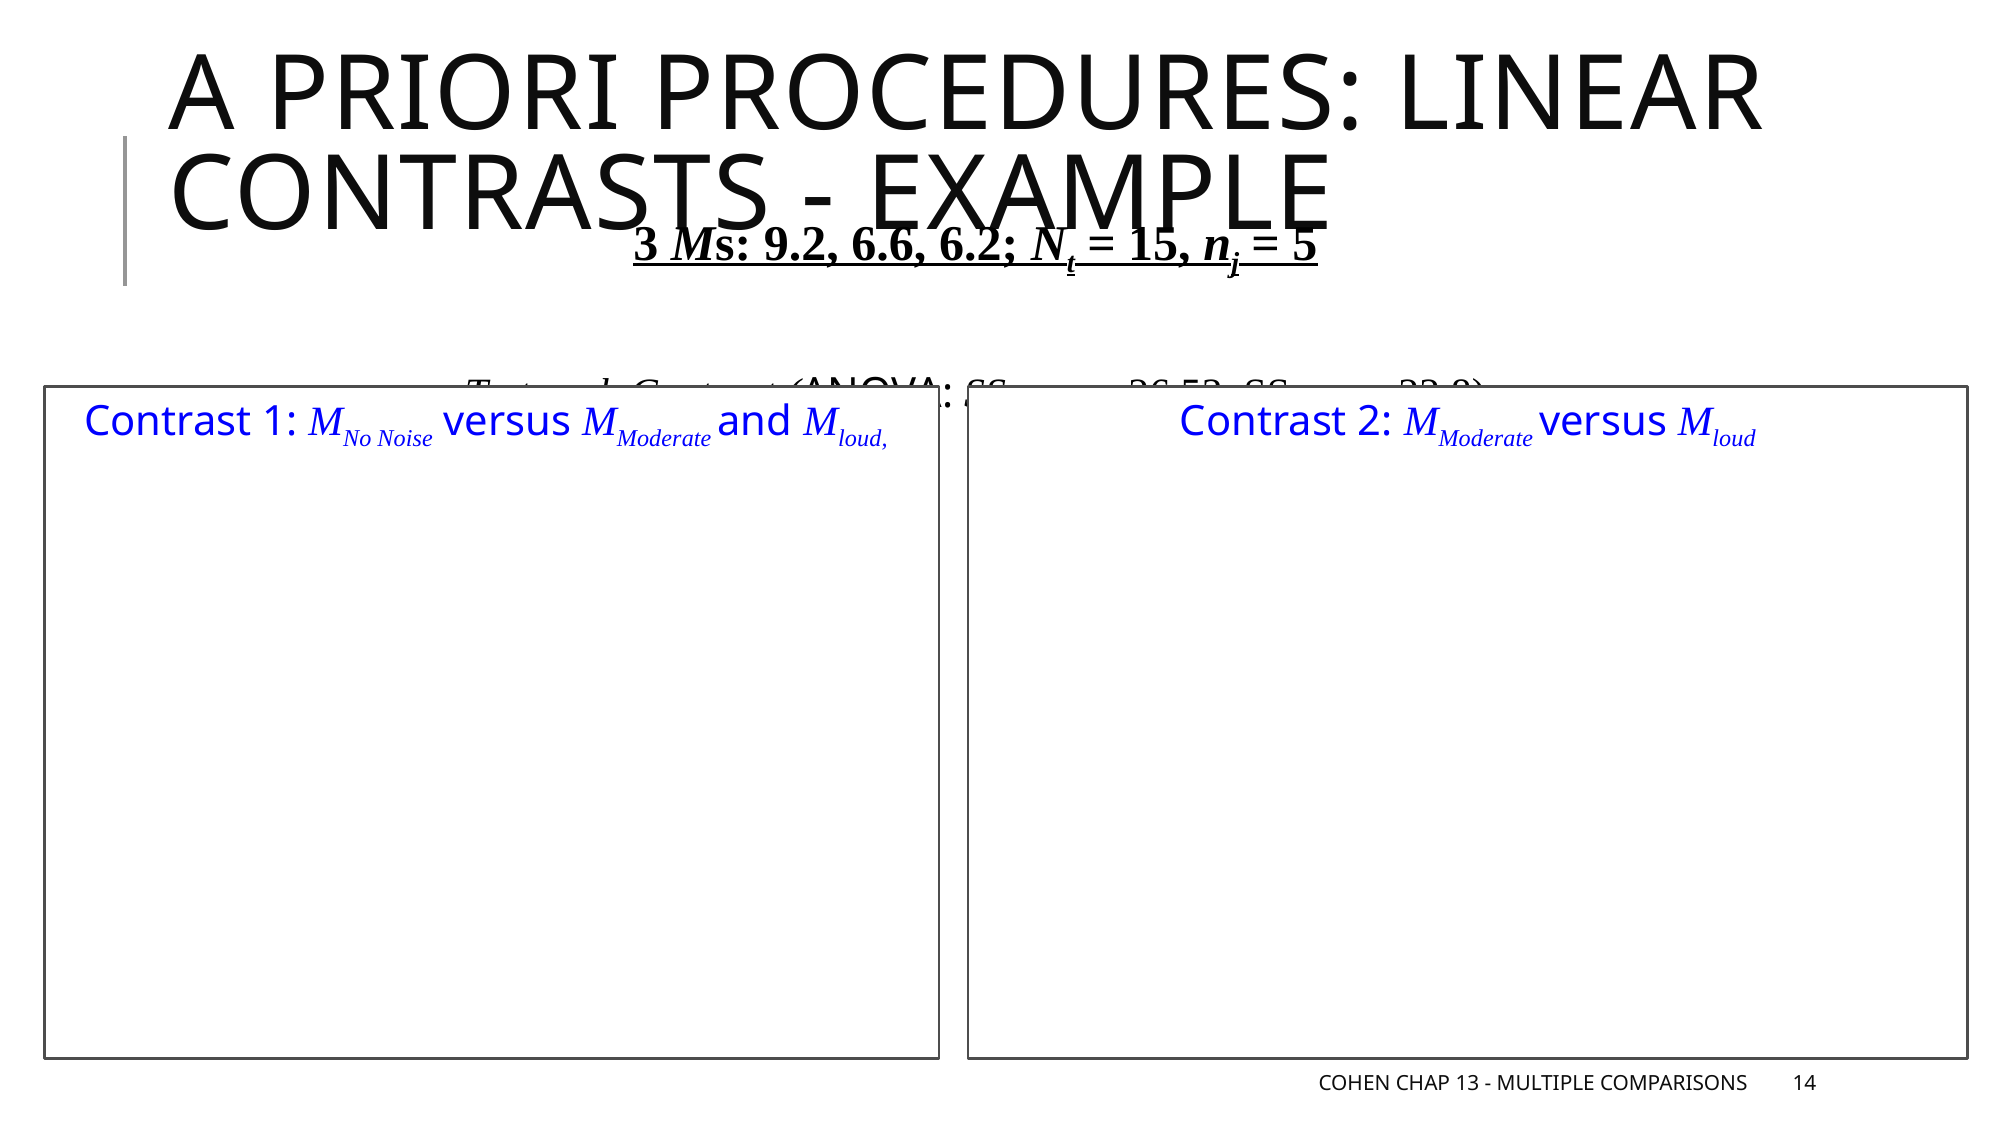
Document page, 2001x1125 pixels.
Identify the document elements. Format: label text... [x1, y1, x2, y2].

footer Cohen Chap 13 - Multiple Comparisons [794, 1061, 1763, 1107]
title A Priori procedures: linear contrasts - example [153, 26, 1952, 273]
slide_number 14 [1777, 1061, 1938, 1107]
text_box Contrast 1: MNo Noise versus MModerate and Mloud, [43, 385, 940, 1060]
list 3 Ms: 9.2, 6.6, 6.2; Nt = 15, nj = 5 Test each Contrast (ANOVA: SSBetween = 26.53, SSWithin = 22.8) [173, 203, 1763, 1107]
text_box Contrast 2: MModerate versus Mloud [967, 385, 1969, 1060]
